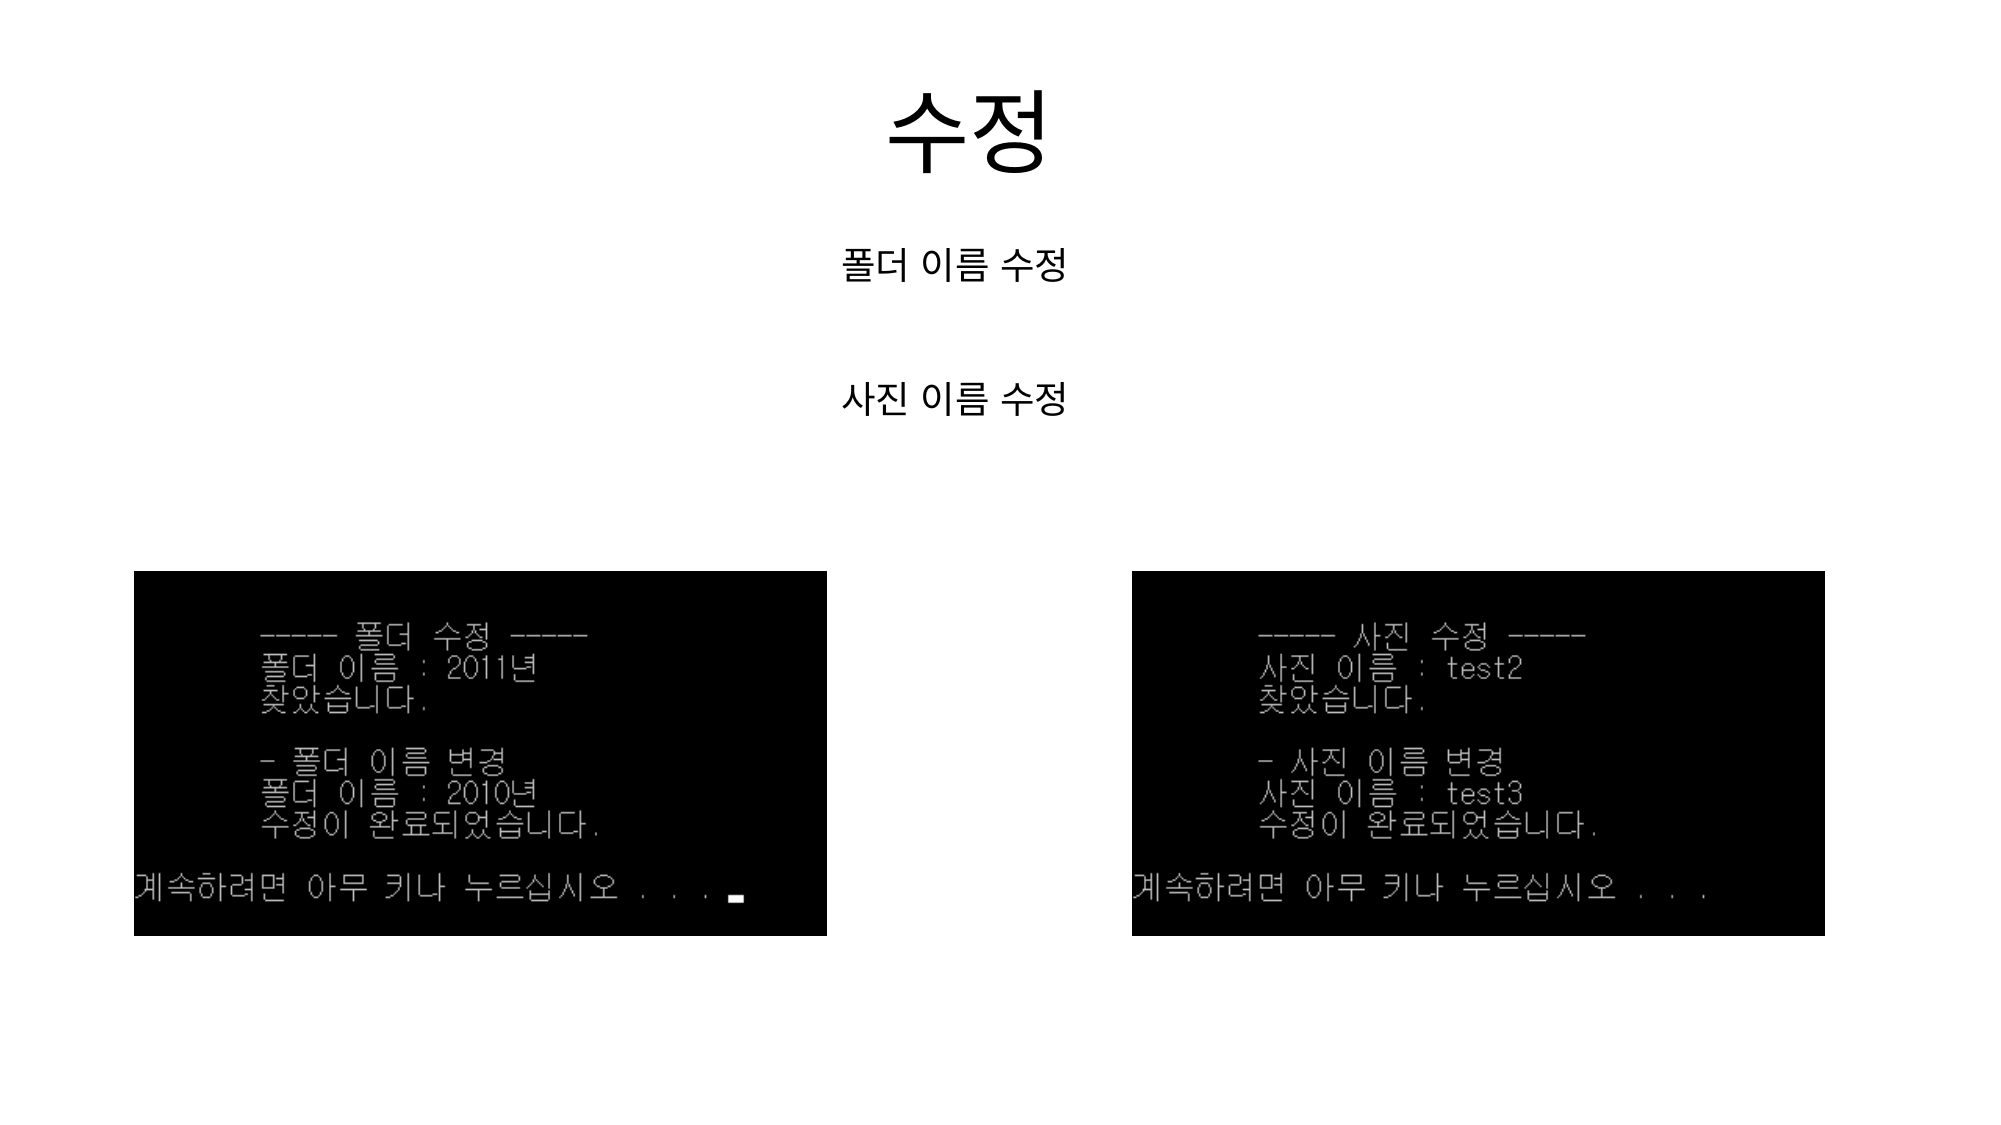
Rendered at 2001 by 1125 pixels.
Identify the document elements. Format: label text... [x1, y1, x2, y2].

text_box 사진 이름 수정 [826, 368, 1133, 429]
picture [134, 571, 827, 936]
picture [1132, 571, 1825, 936]
text_box 폴더 이름 수정 [826, 234, 1629, 295]
text_box 수정 [870, 66, 1106, 192]
